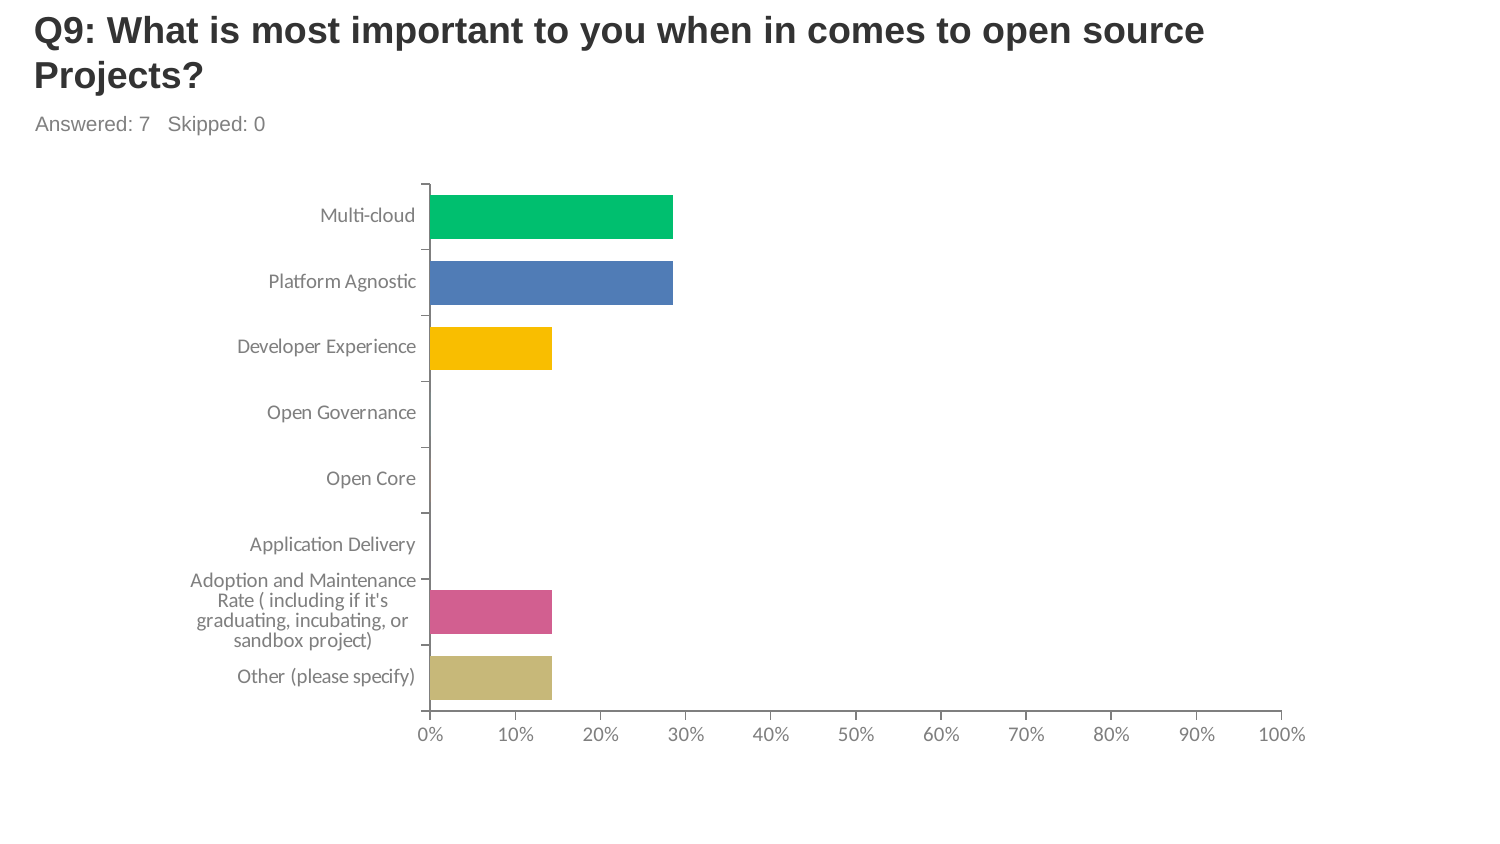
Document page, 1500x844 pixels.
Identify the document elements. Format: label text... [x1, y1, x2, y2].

title Q9: What is most important to you when in comes to open source Projects? [18, 13, 1369, 104]
chart [179, 171, 1329, 758]
list Answered: 7 Skipped: 0 [20, 102, 1371, 143]
